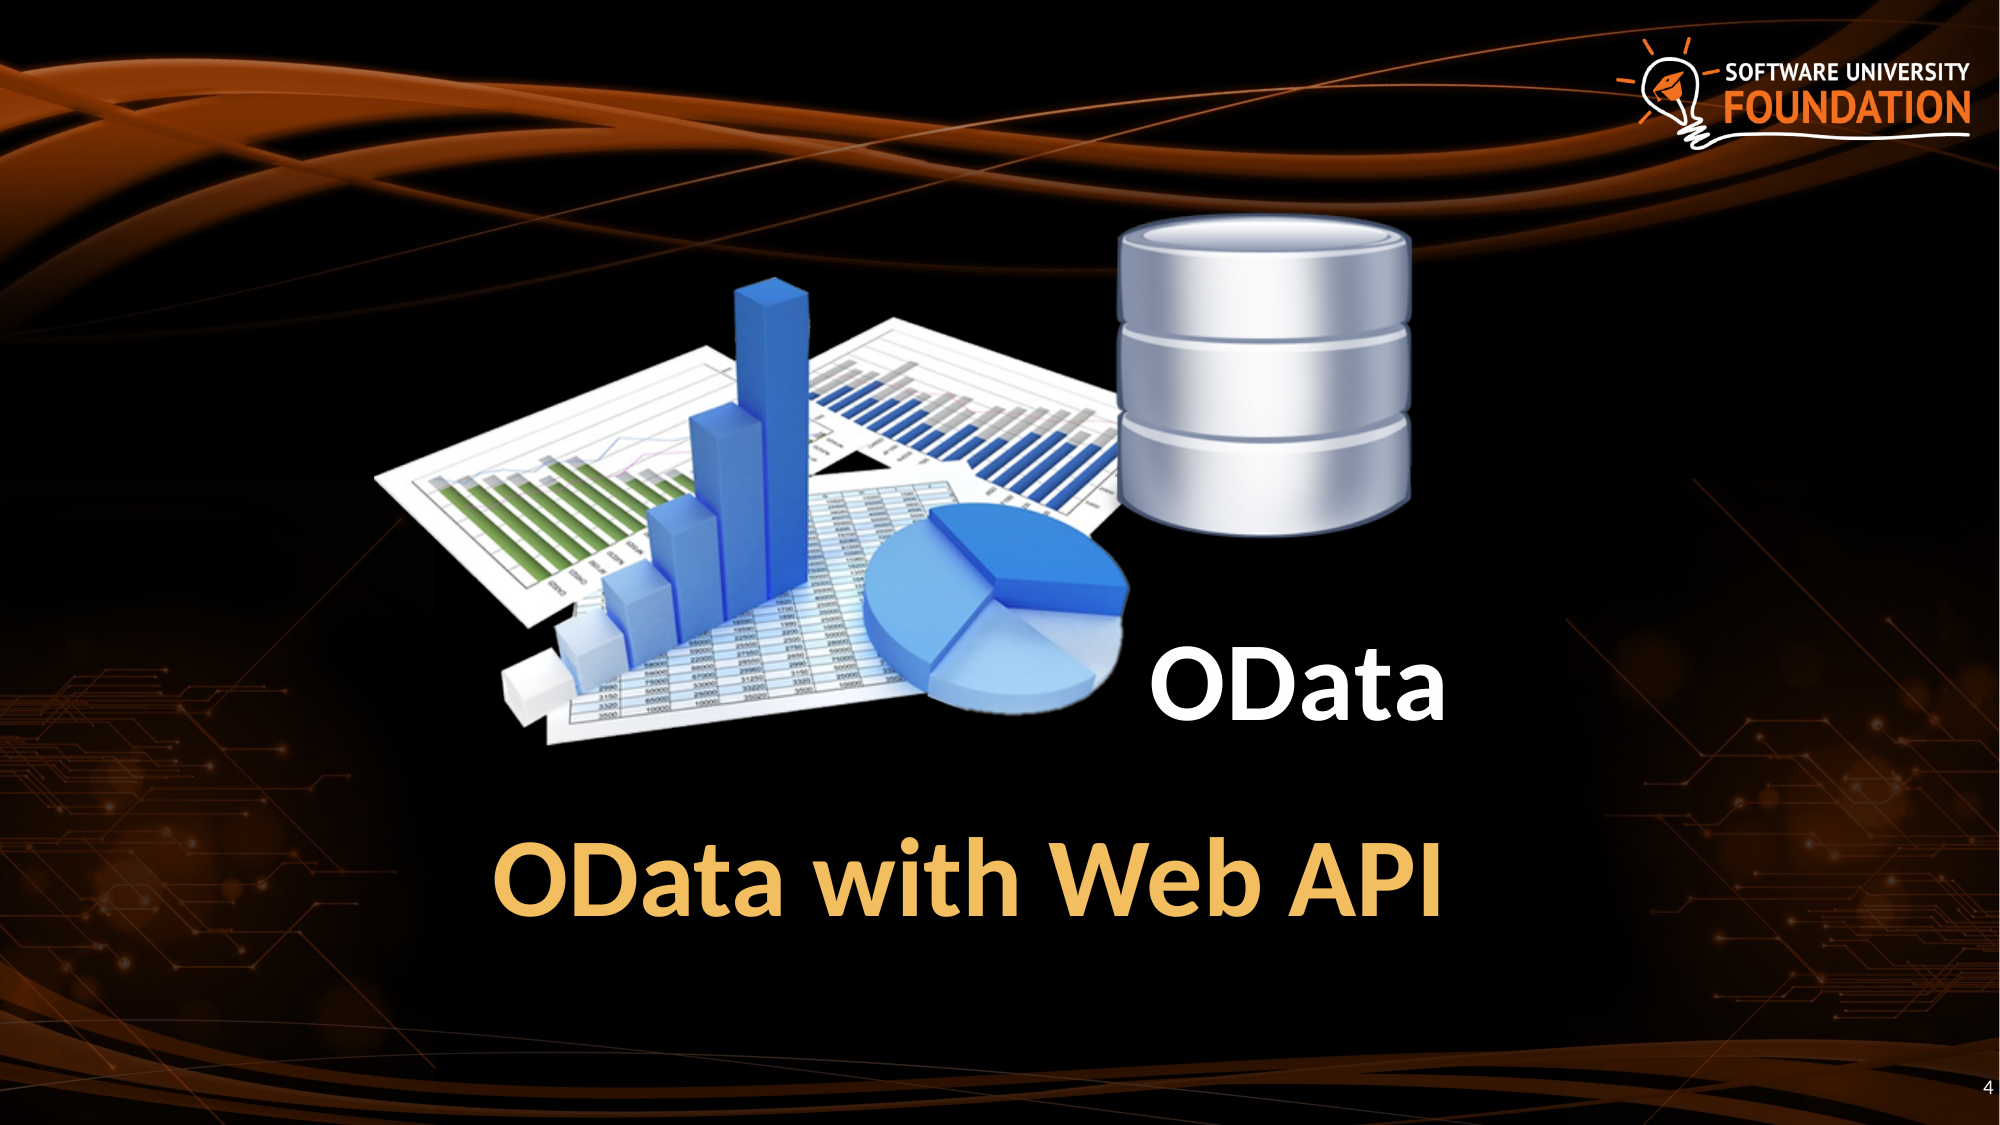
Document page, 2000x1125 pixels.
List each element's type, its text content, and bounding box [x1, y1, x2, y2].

slide_number 4 [1929, 1070, 2000, 1103]
picture [0, 0, 2000, 1125]
title OData with Web API [237, 812, 1704, 948]
text_box OData [1134, 600, 1465, 751]
